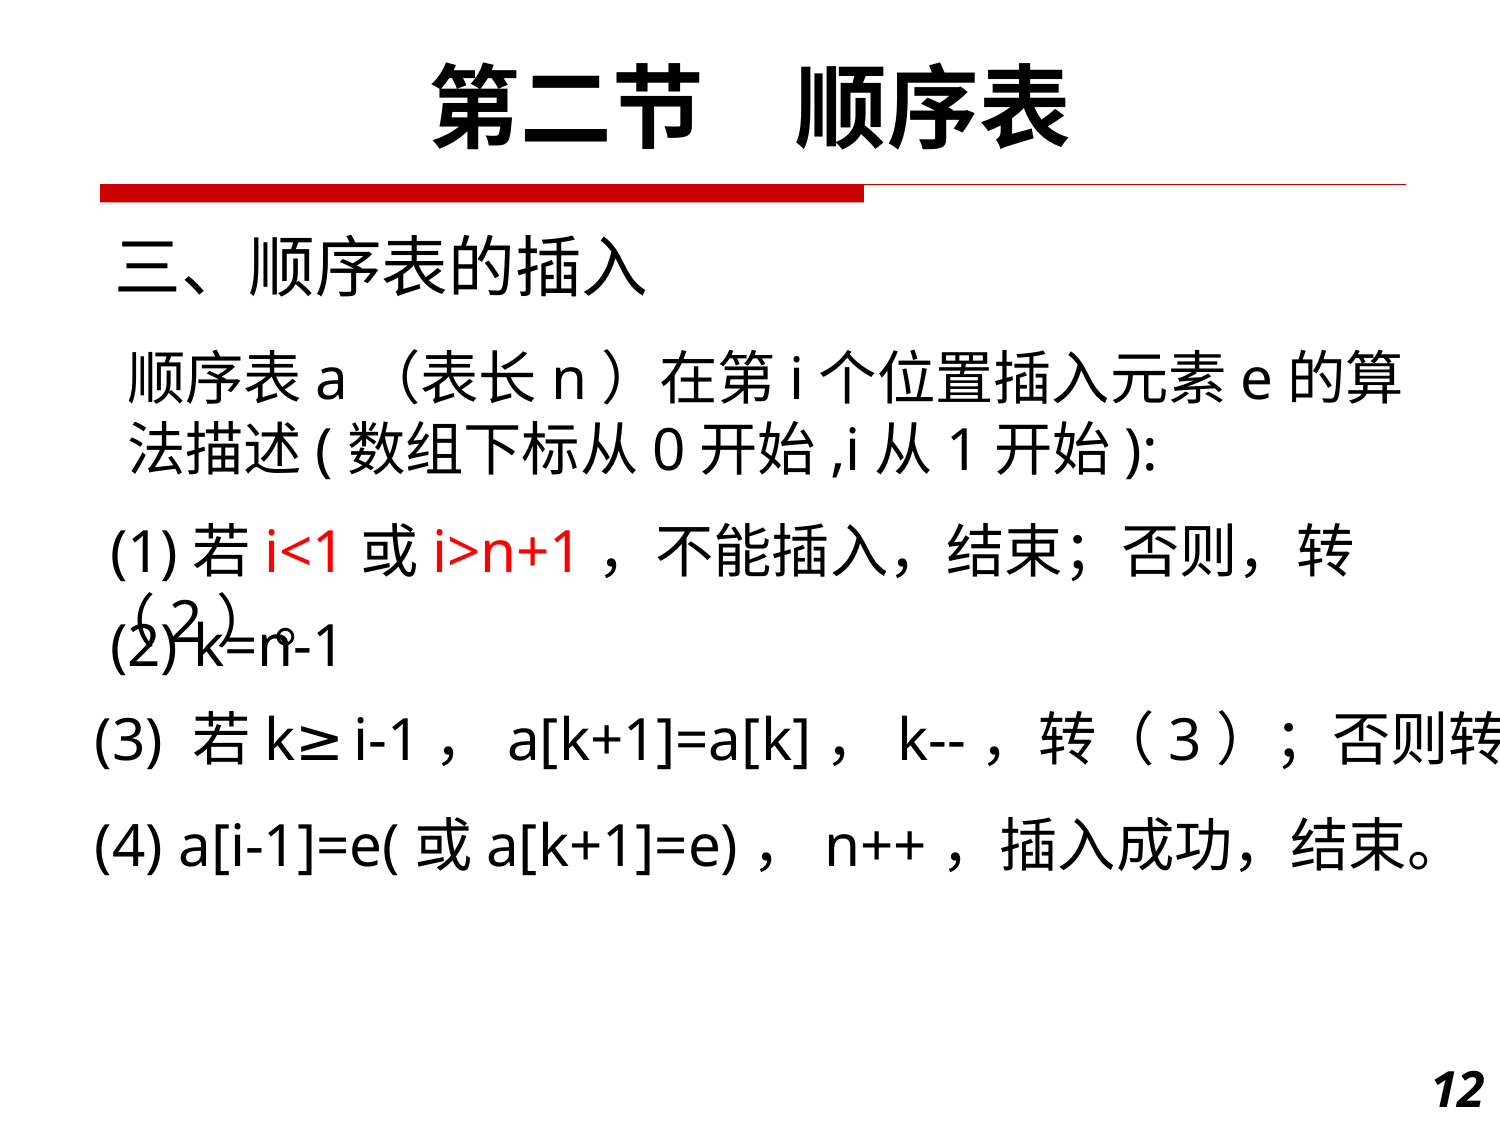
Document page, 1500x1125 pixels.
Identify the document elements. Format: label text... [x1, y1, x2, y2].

text_box (2) k=n-1 [82, 600, 1359, 686]
text_box (1)若i<1或i>n+1，不能插入，结束；否则，转（2）。 [82, 506, 1474, 662]
text_box (4) a[i-1]=e(或a[k+1]=e)，n++，插入成功，结束。 [64, 800, 1500, 886]
text_box (3) 若k≥i-1，a[k+1]=a[k]，k--，转（3）；否则转(4) [64, 694, 1500, 780]
text_box 12 [1400, 1049, 1500, 1125]
text_box 顺序表a（表长n）在第i个位置插入元素e的算法描述(数组下标从0开始,i从1开始): [112, 334, 1444, 490]
title 三、顺序表的插入 [99, 199, 1038, 313]
text_box 第二节 顺序表 [56, 42, 1444, 168]
